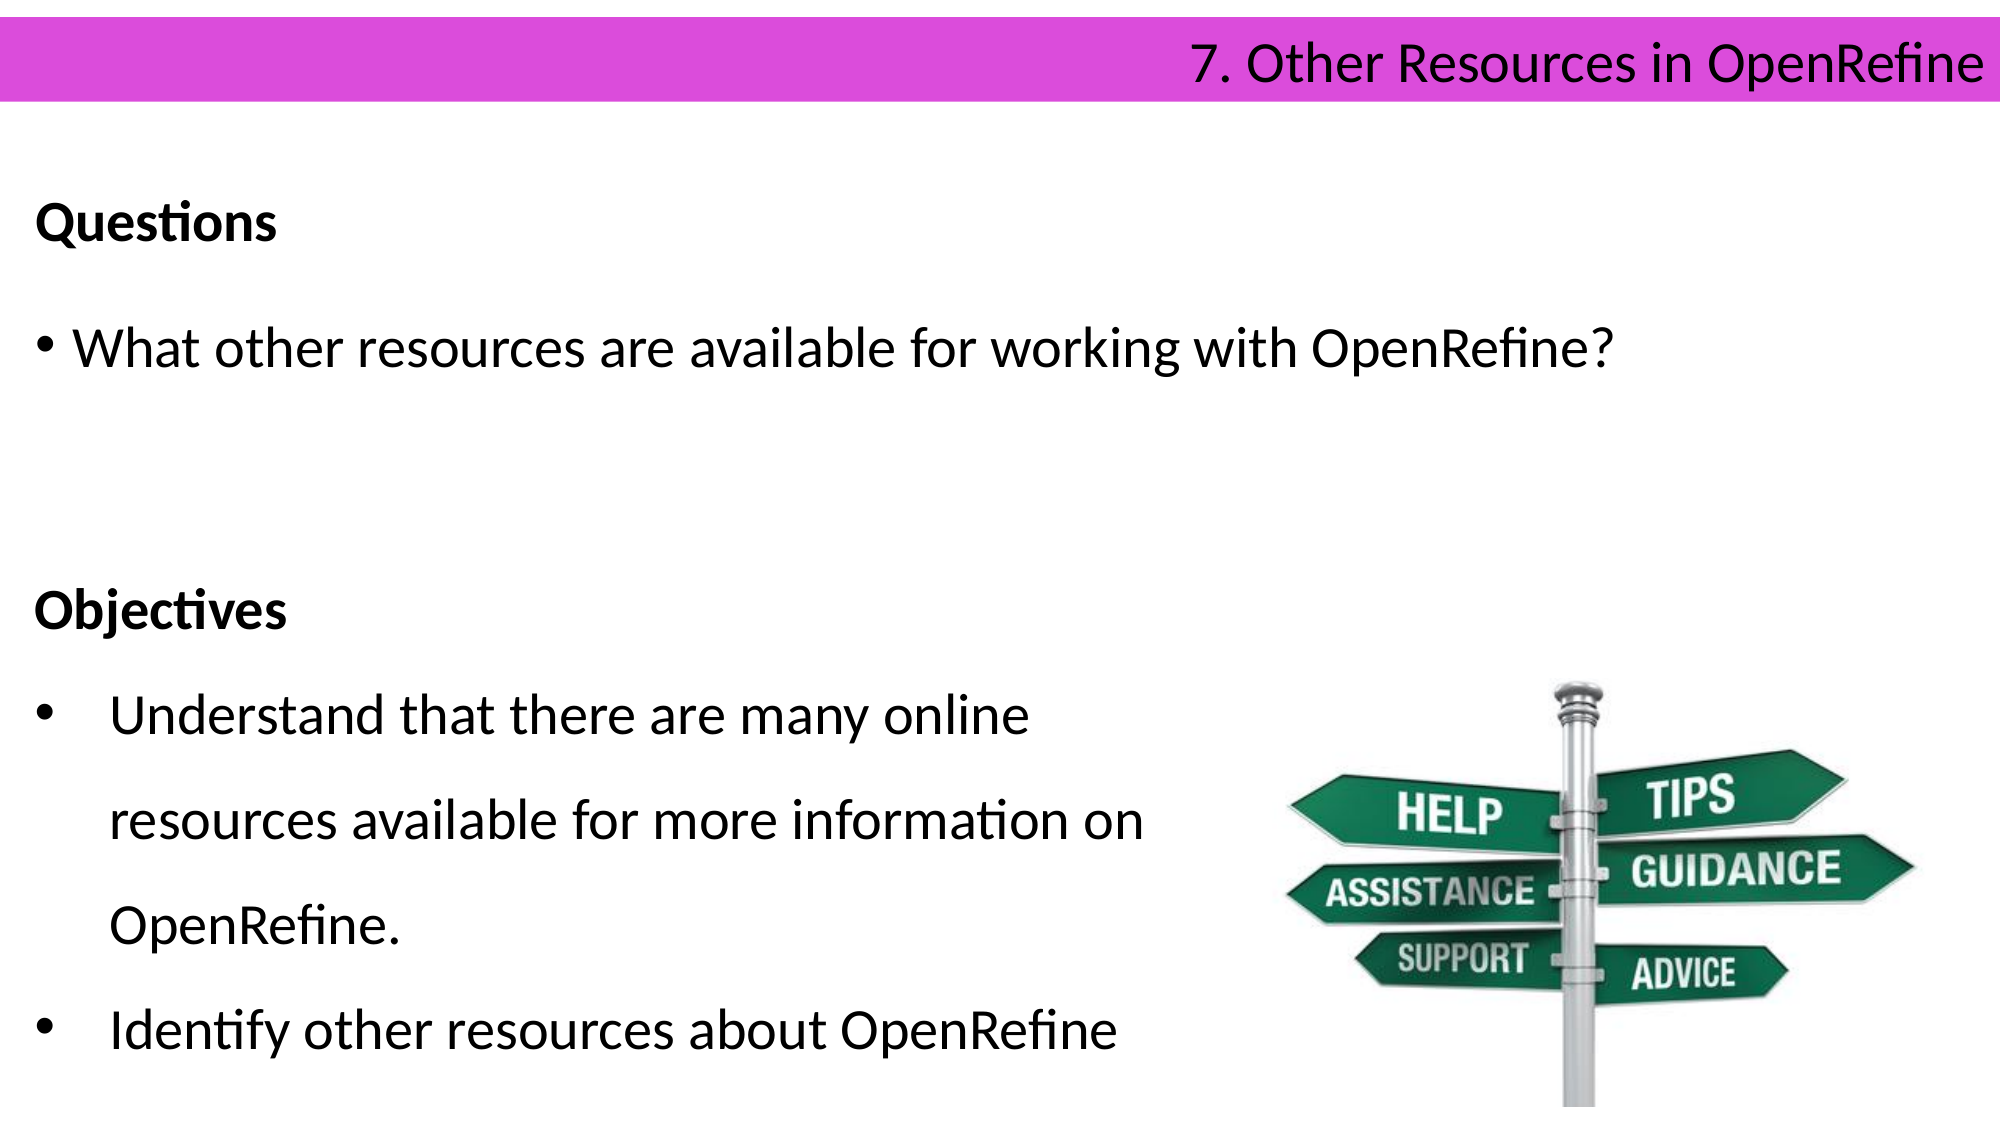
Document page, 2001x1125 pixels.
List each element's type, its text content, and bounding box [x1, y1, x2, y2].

text_box 7. Other Resources in OpenRefine [0, 17, 2000, 102]
list Questions What other resources are available for working with OpenRefine? [19, 140, 1745, 678]
text_box Objectives Understand that there are many online resources available for more information on OpenRefine. Identify other resources about OpenRefine [19, 528, 1282, 1069]
picture [1198, 678, 1979, 1107]
